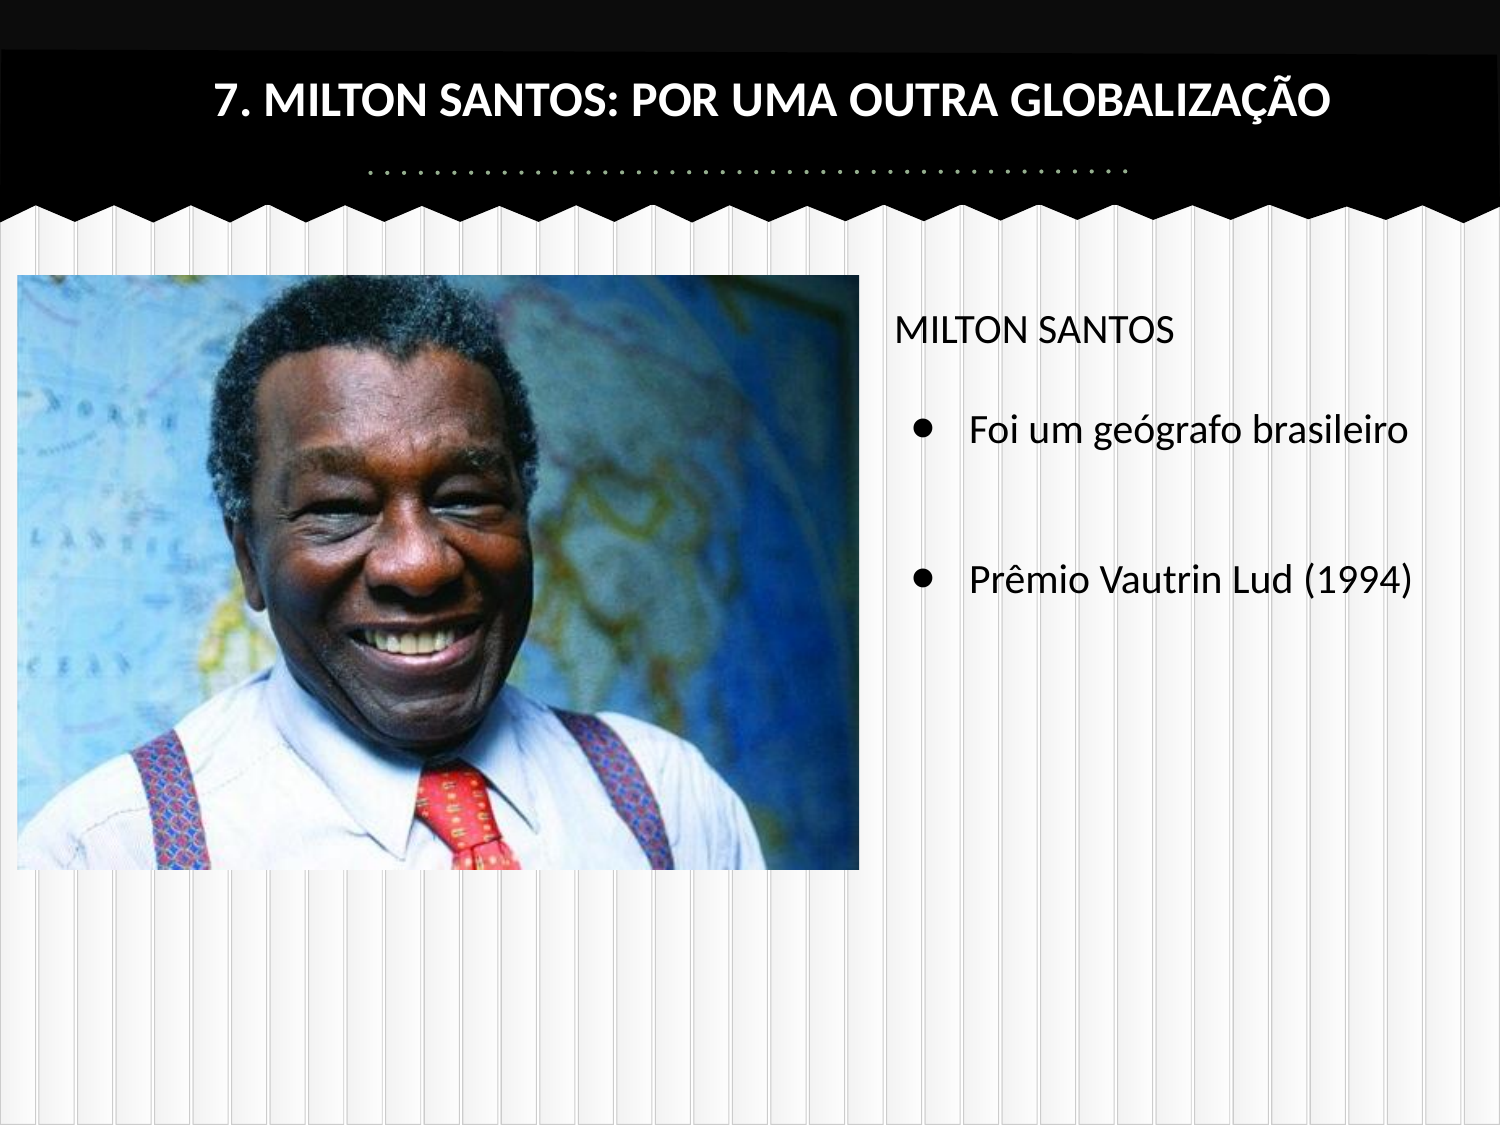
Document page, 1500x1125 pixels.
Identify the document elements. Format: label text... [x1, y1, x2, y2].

text_box [17, 275, 860, 870]
list MILTON SANTOS Foi um geógrafo brasileiro Prêmio Vautrin Lud (1994) [879, 237, 1487, 905]
title 7. MILTON SANTOS: POR UMA OUTRA GLOBALIZAÇÃO [75, 0, 1425, 206]
